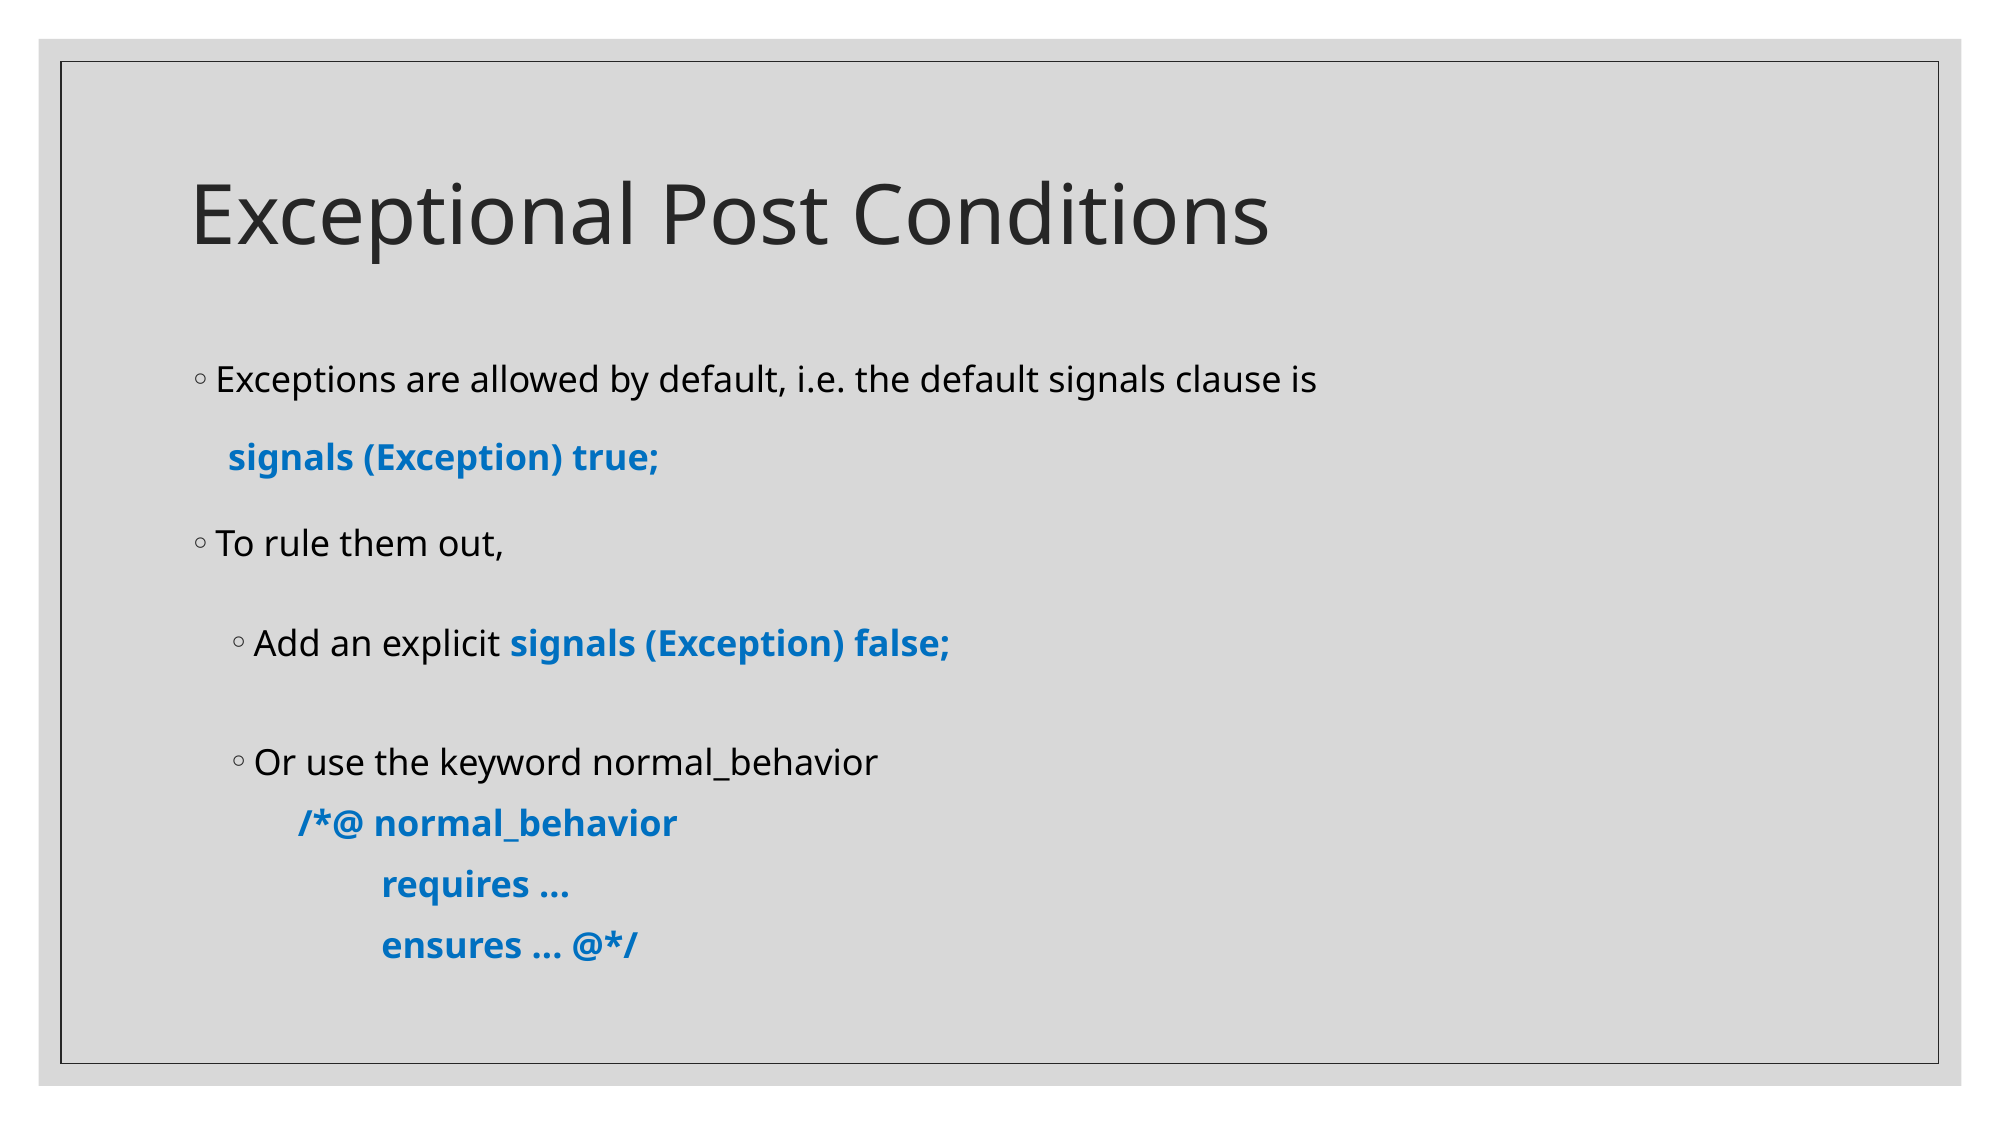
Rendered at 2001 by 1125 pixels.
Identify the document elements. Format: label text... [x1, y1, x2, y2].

list Exceptions are allowed by default, i.e. the default signals clause is signals (Exception) true; To rule them out, Add an explicit signals (Exception) false; Or use the keyword normal_behavior /*@ normal_behavior requires ... ensures ... @*/ [174, 345, 1825, 977]
title Exceptional Post Conditions [174, 105, 1825, 331]
